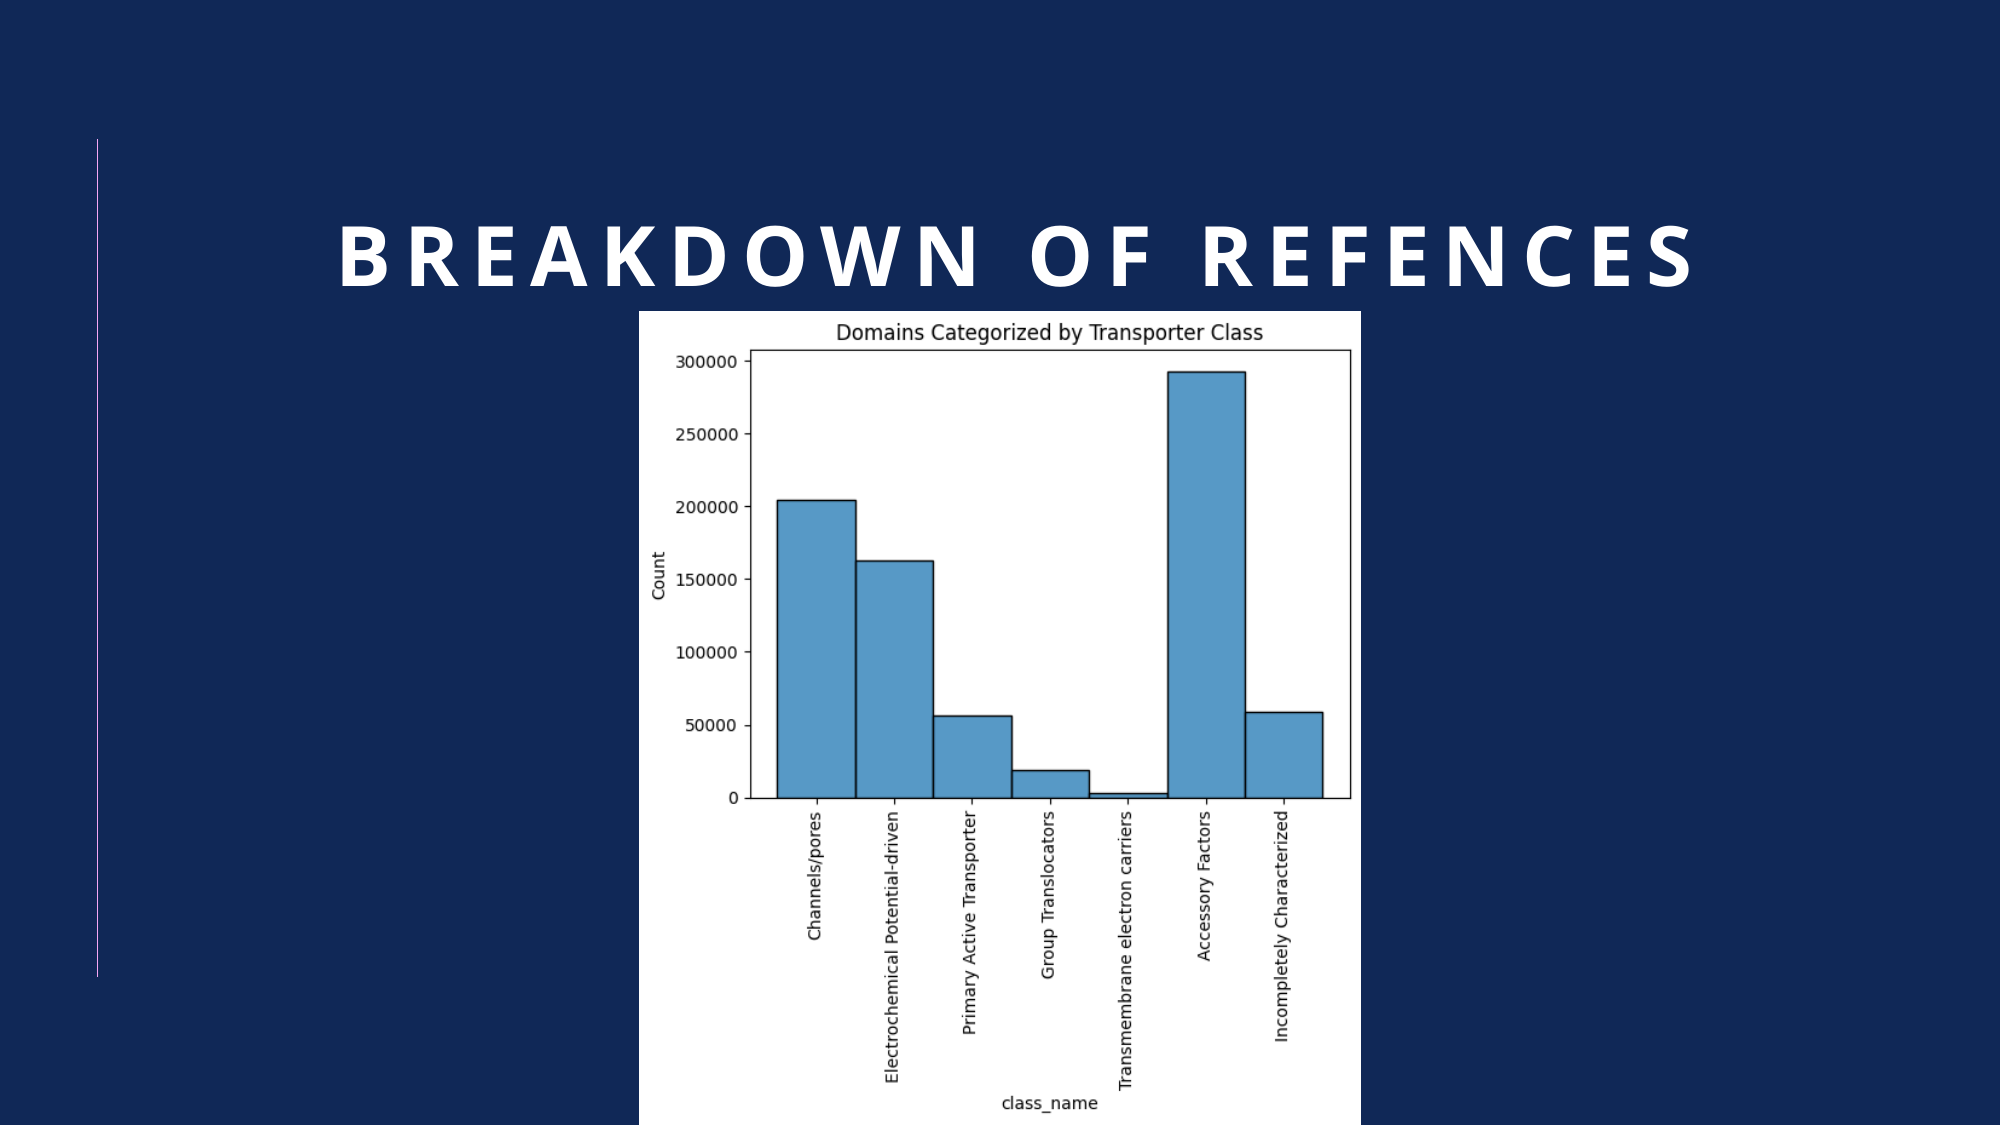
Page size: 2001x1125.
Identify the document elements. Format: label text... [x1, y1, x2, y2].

picture [639, 311, 1361, 1125]
title Breakdown of refences [139, 136, 1925, 312]
